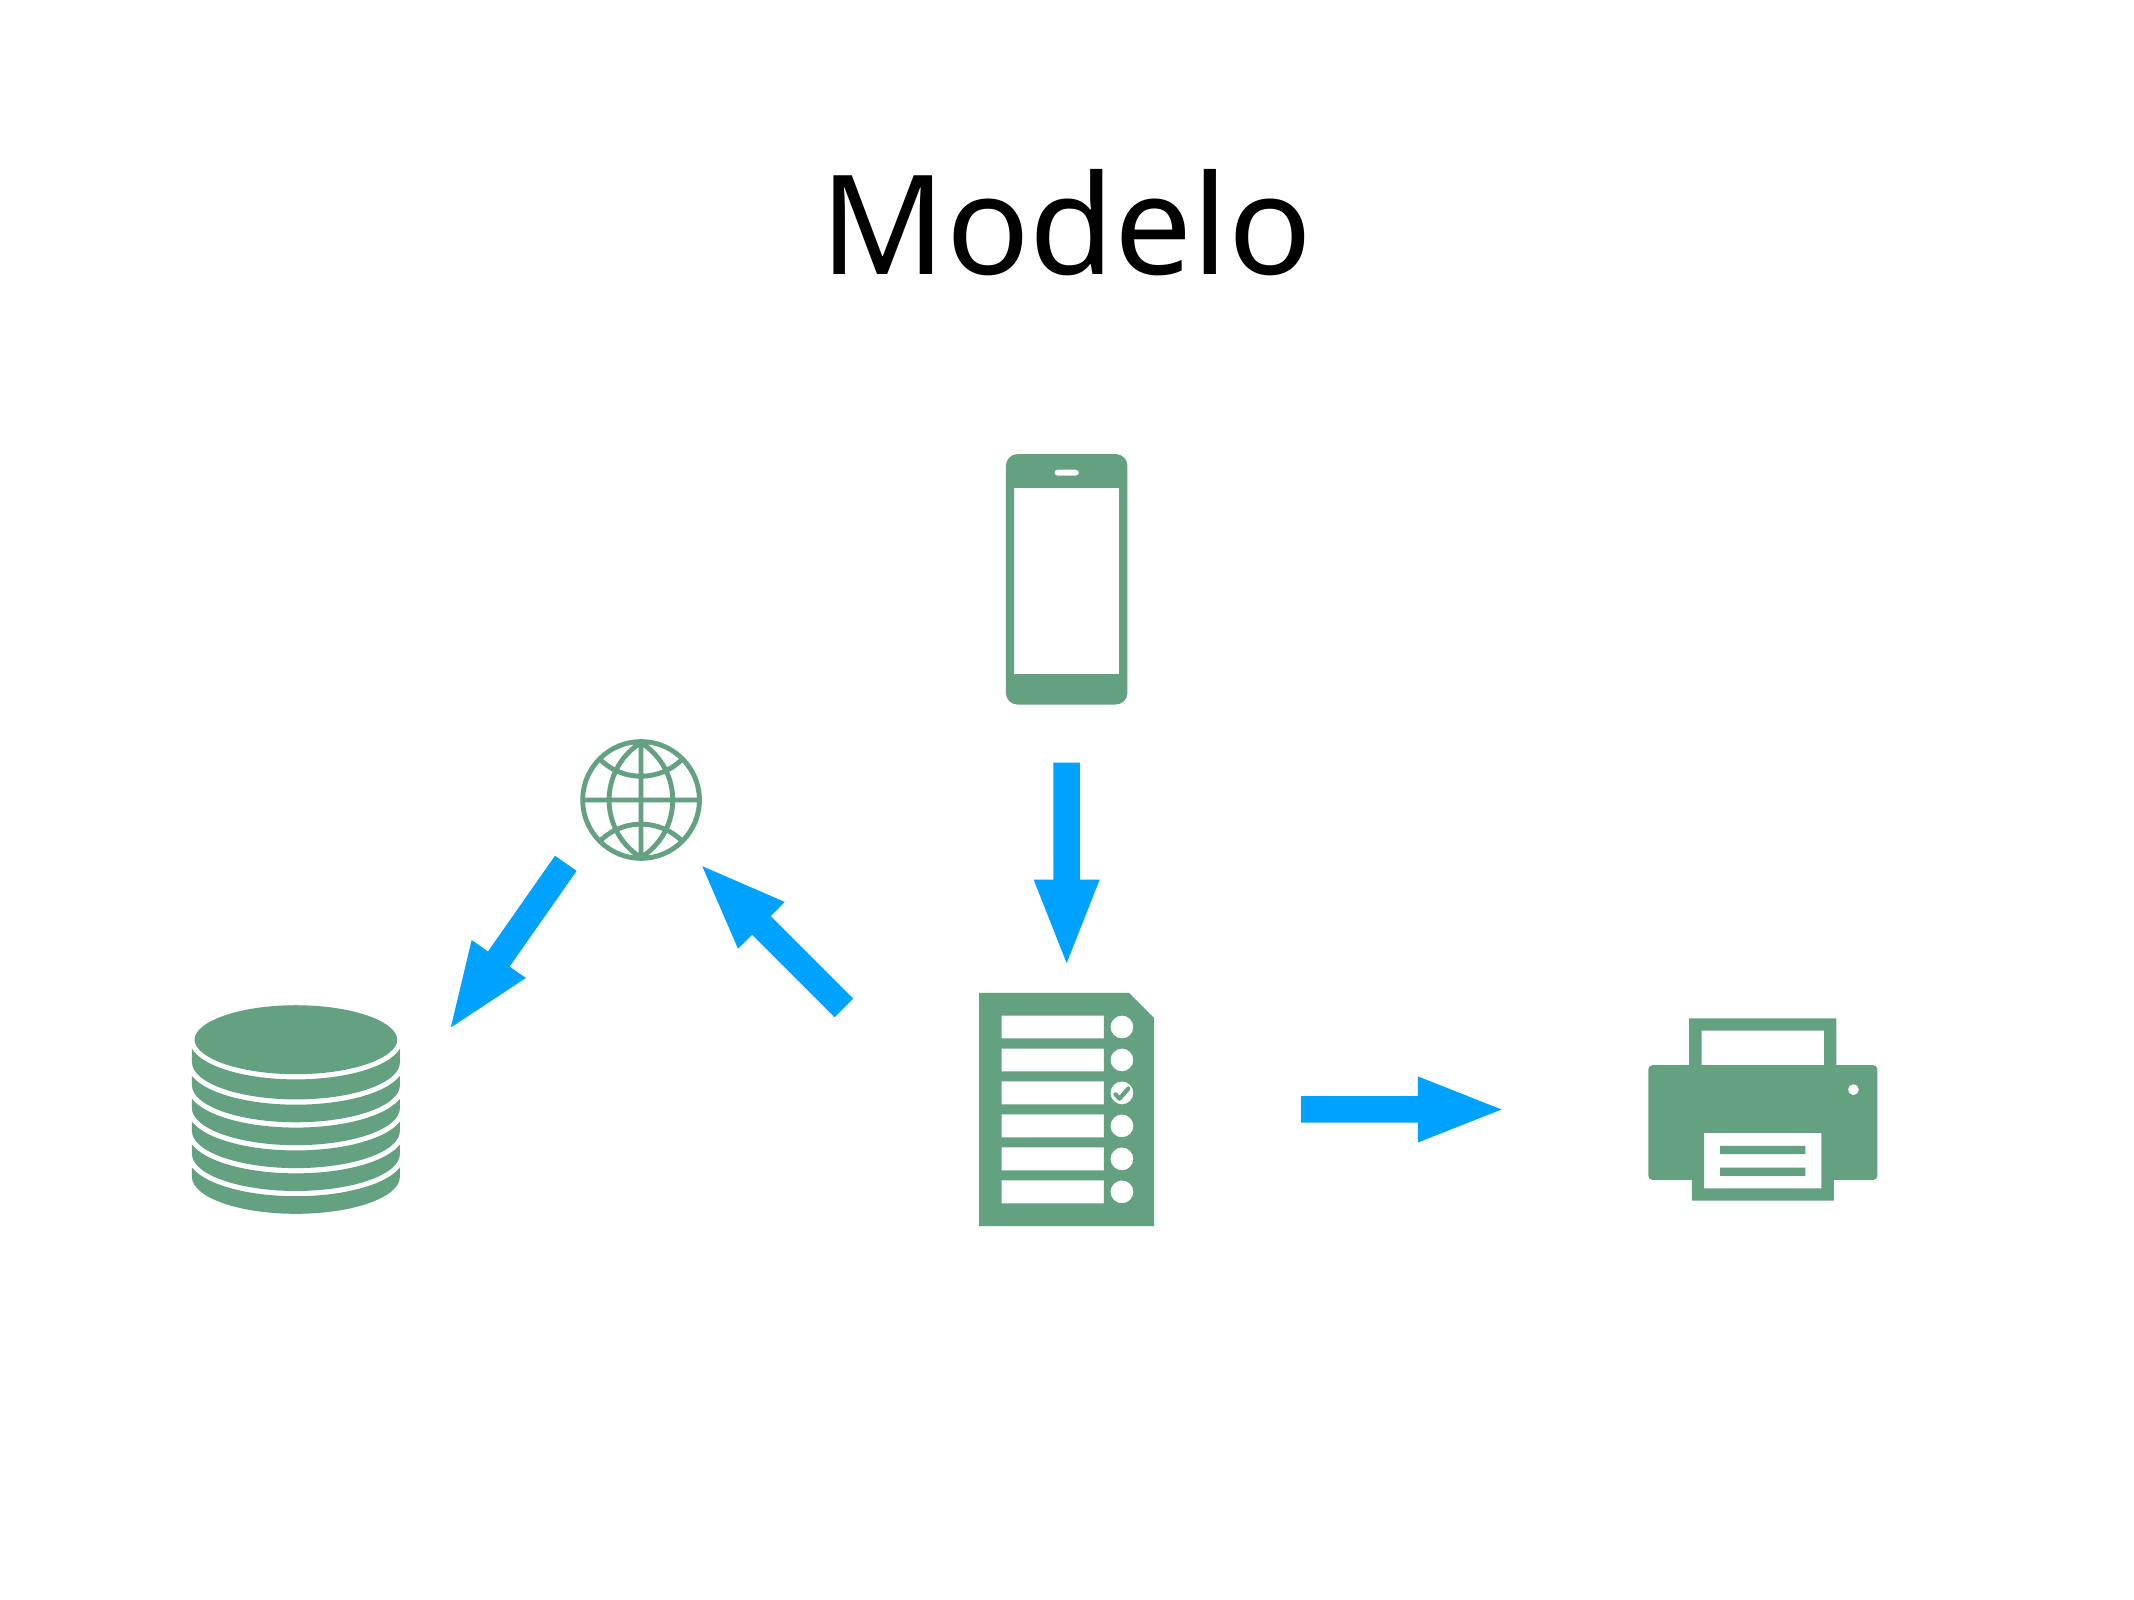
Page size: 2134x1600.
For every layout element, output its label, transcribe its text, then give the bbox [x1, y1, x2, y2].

text_box [450, 855, 577, 1028]
text_box [191, 1048, 400, 1100]
text_box [702, 866, 854, 1018]
text_box [194, 1005, 398, 1075]
text_box [191, 1121, 400, 1169]
text_box [191, 1144, 400, 1191]
text_box [580, 739, 702, 861]
text_box [1005, 454, 1128, 705]
text_box [191, 1075, 400, 1123]
text_box [1033, 762, 1100, 964]
text_box [1648, 1018, 1878, 1201]
text_box [979, 992, 1155, 1227]
text_box [191, 1167, 400, 1214]
text_box [1301, 1076, 1502, 1143]
title Modelo [155, 41, 1978, 397]
text_box [191, 1098, 400, 1146]
